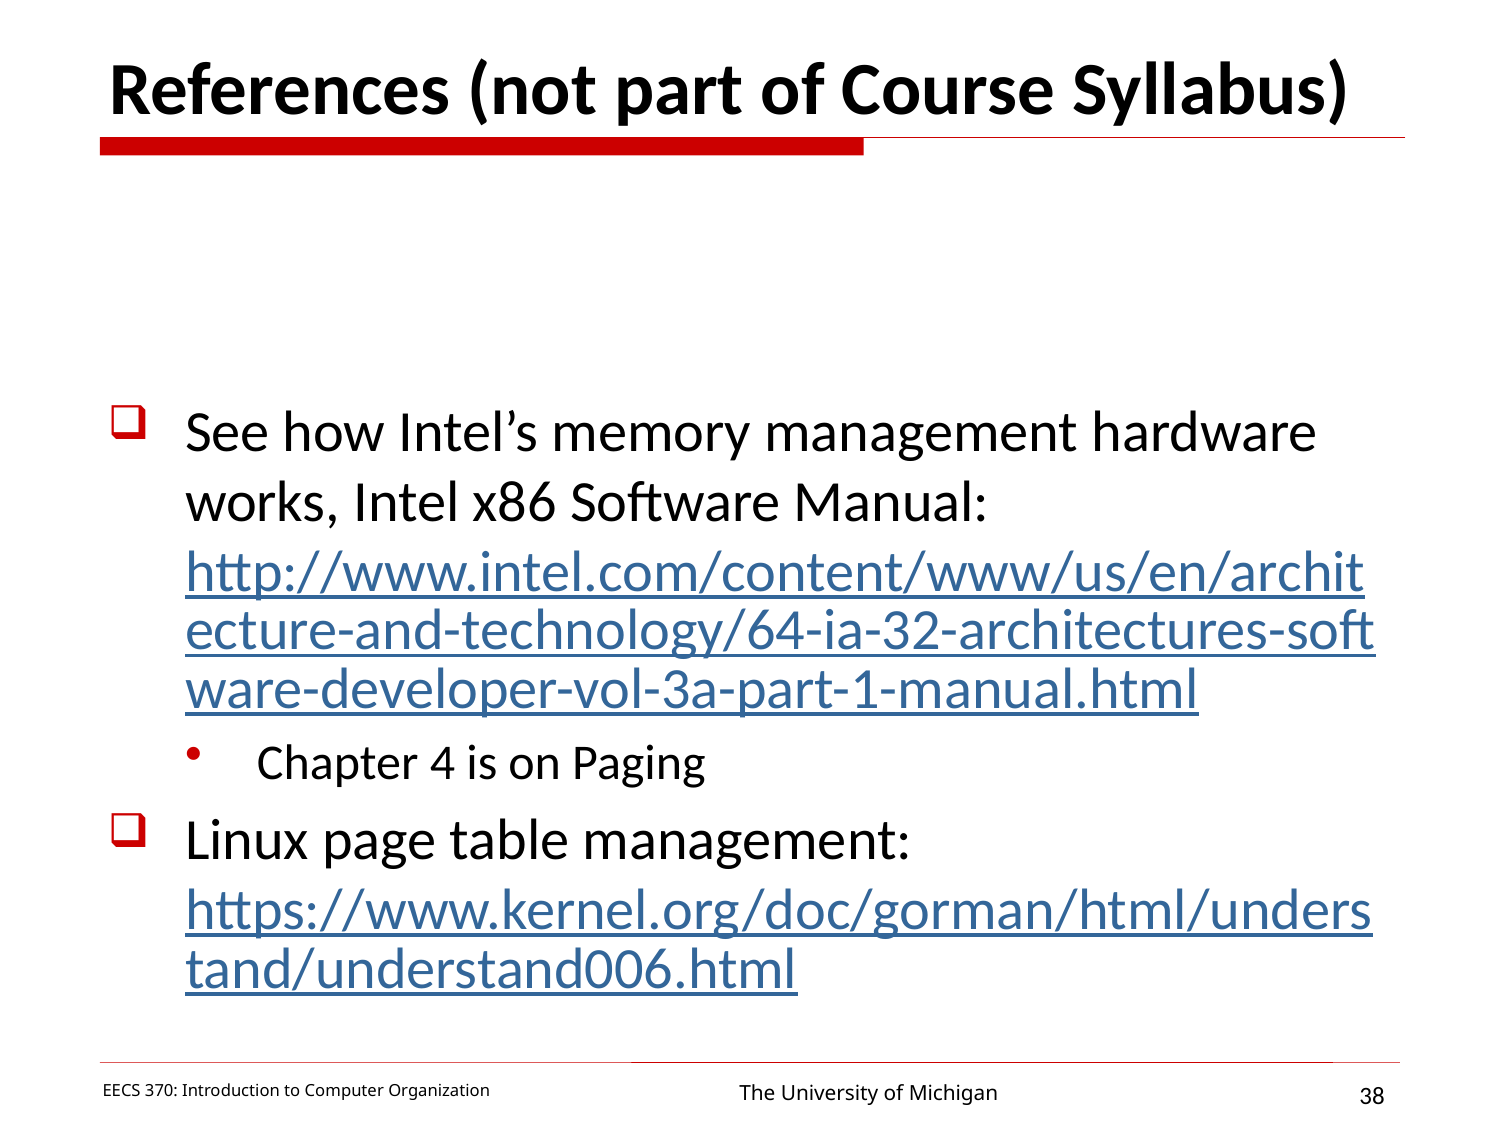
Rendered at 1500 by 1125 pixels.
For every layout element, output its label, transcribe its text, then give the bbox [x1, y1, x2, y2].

footer EECS 370: Introduction to Computer Organization [87, 1071, 676, 1125]
slide_number 38 [1149, 1071, 1401, 1125]
list See how Intel’s memory management hardware works, Intel x86 Software Manual: http://www.intel.com/content/www/us/en/architecture-and-technology/64-ia-32-architectures-software-developer-vol-3a-part-1-manual.html Chapter 4 is on Paging Linux page table management: https://www.kernel.org/doc/gorman/html/understand/understand006.html [92, 164, 1406, 1054]
title References (not part of Course Syllabus) [94, 0, 1407, 138]
